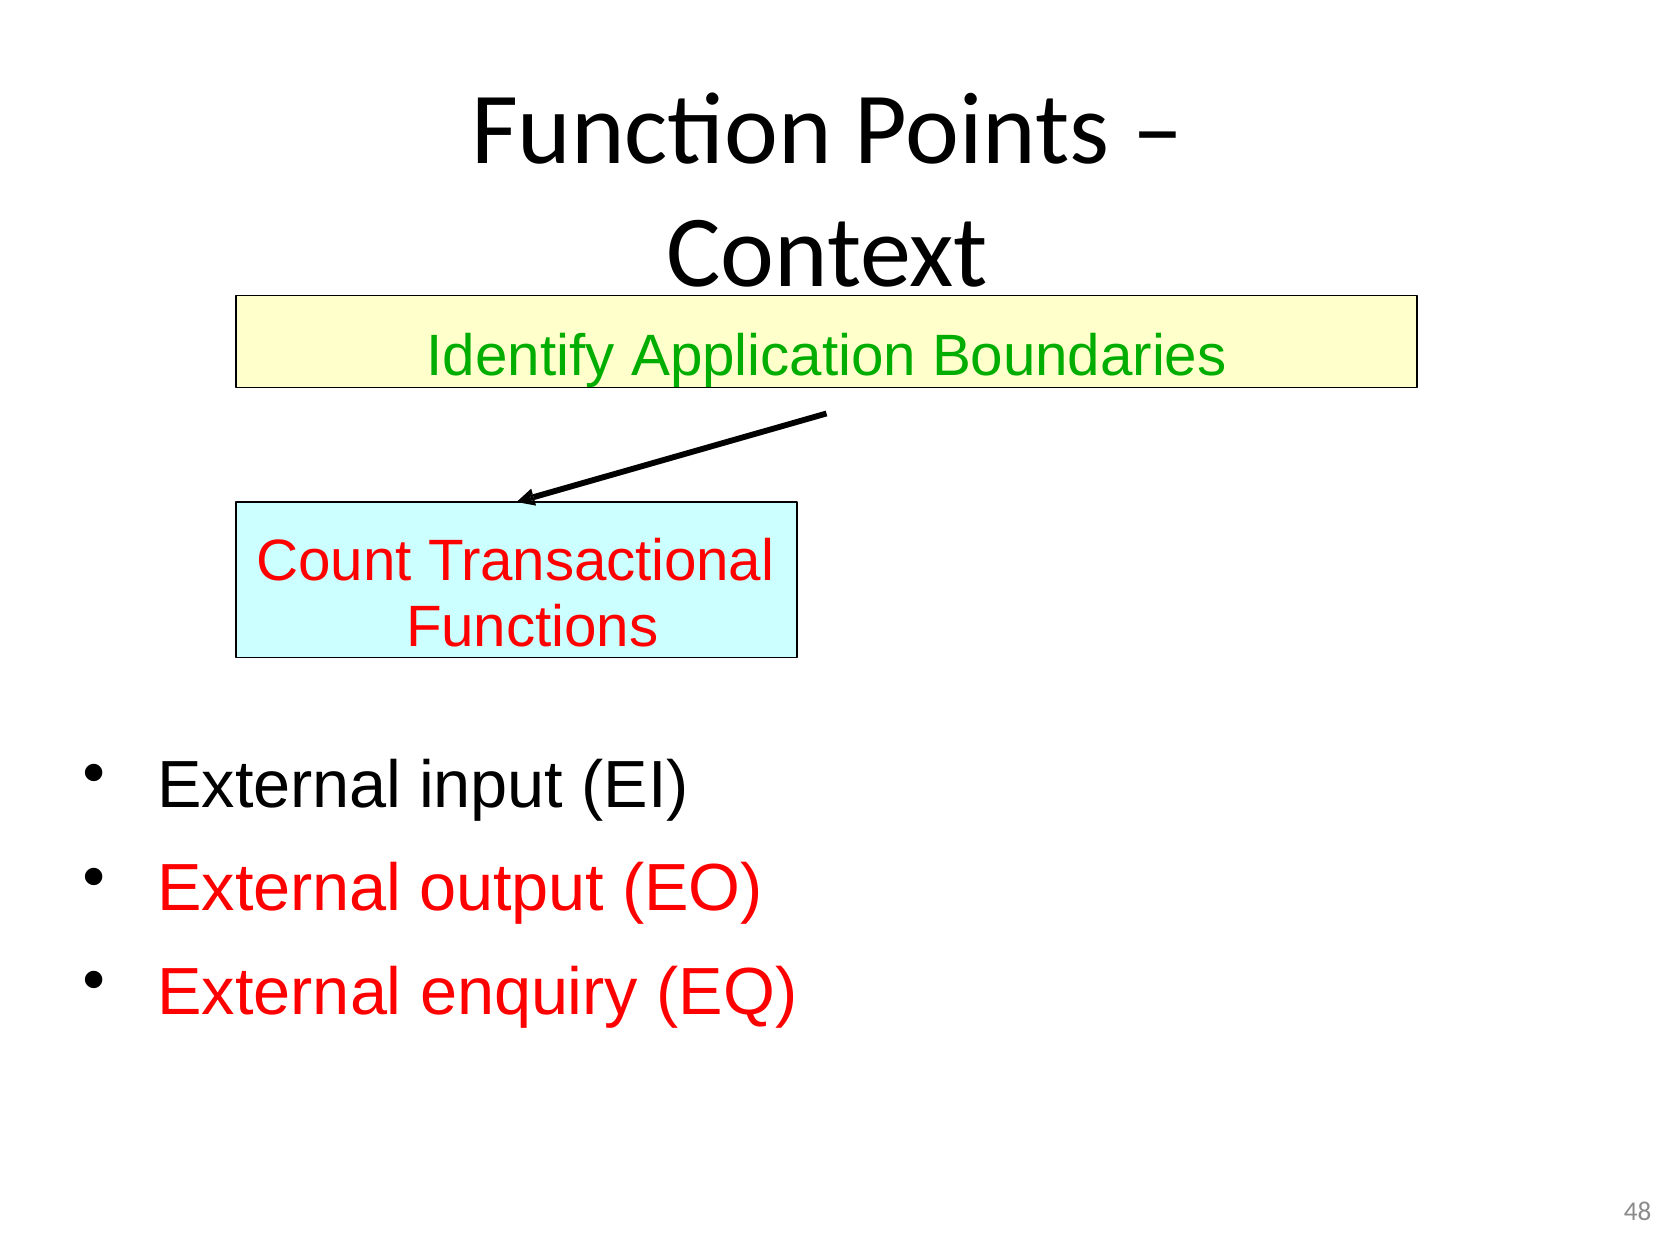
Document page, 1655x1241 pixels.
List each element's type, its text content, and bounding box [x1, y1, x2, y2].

title Function Points – Context [298, 59, 1354, 295]
text_box Count Transactional Functions [236, 502, 798, 658]
text_box Identify Application Boundaries [236, 295, 1418, 388]
text_box External input (EI) External output (EO) External enquiry (EQ) [80, 714, 801, 1028]
slide_number 48 [1596, 842, 1652, 1241]
text_box [516, 410, 828, 506]
